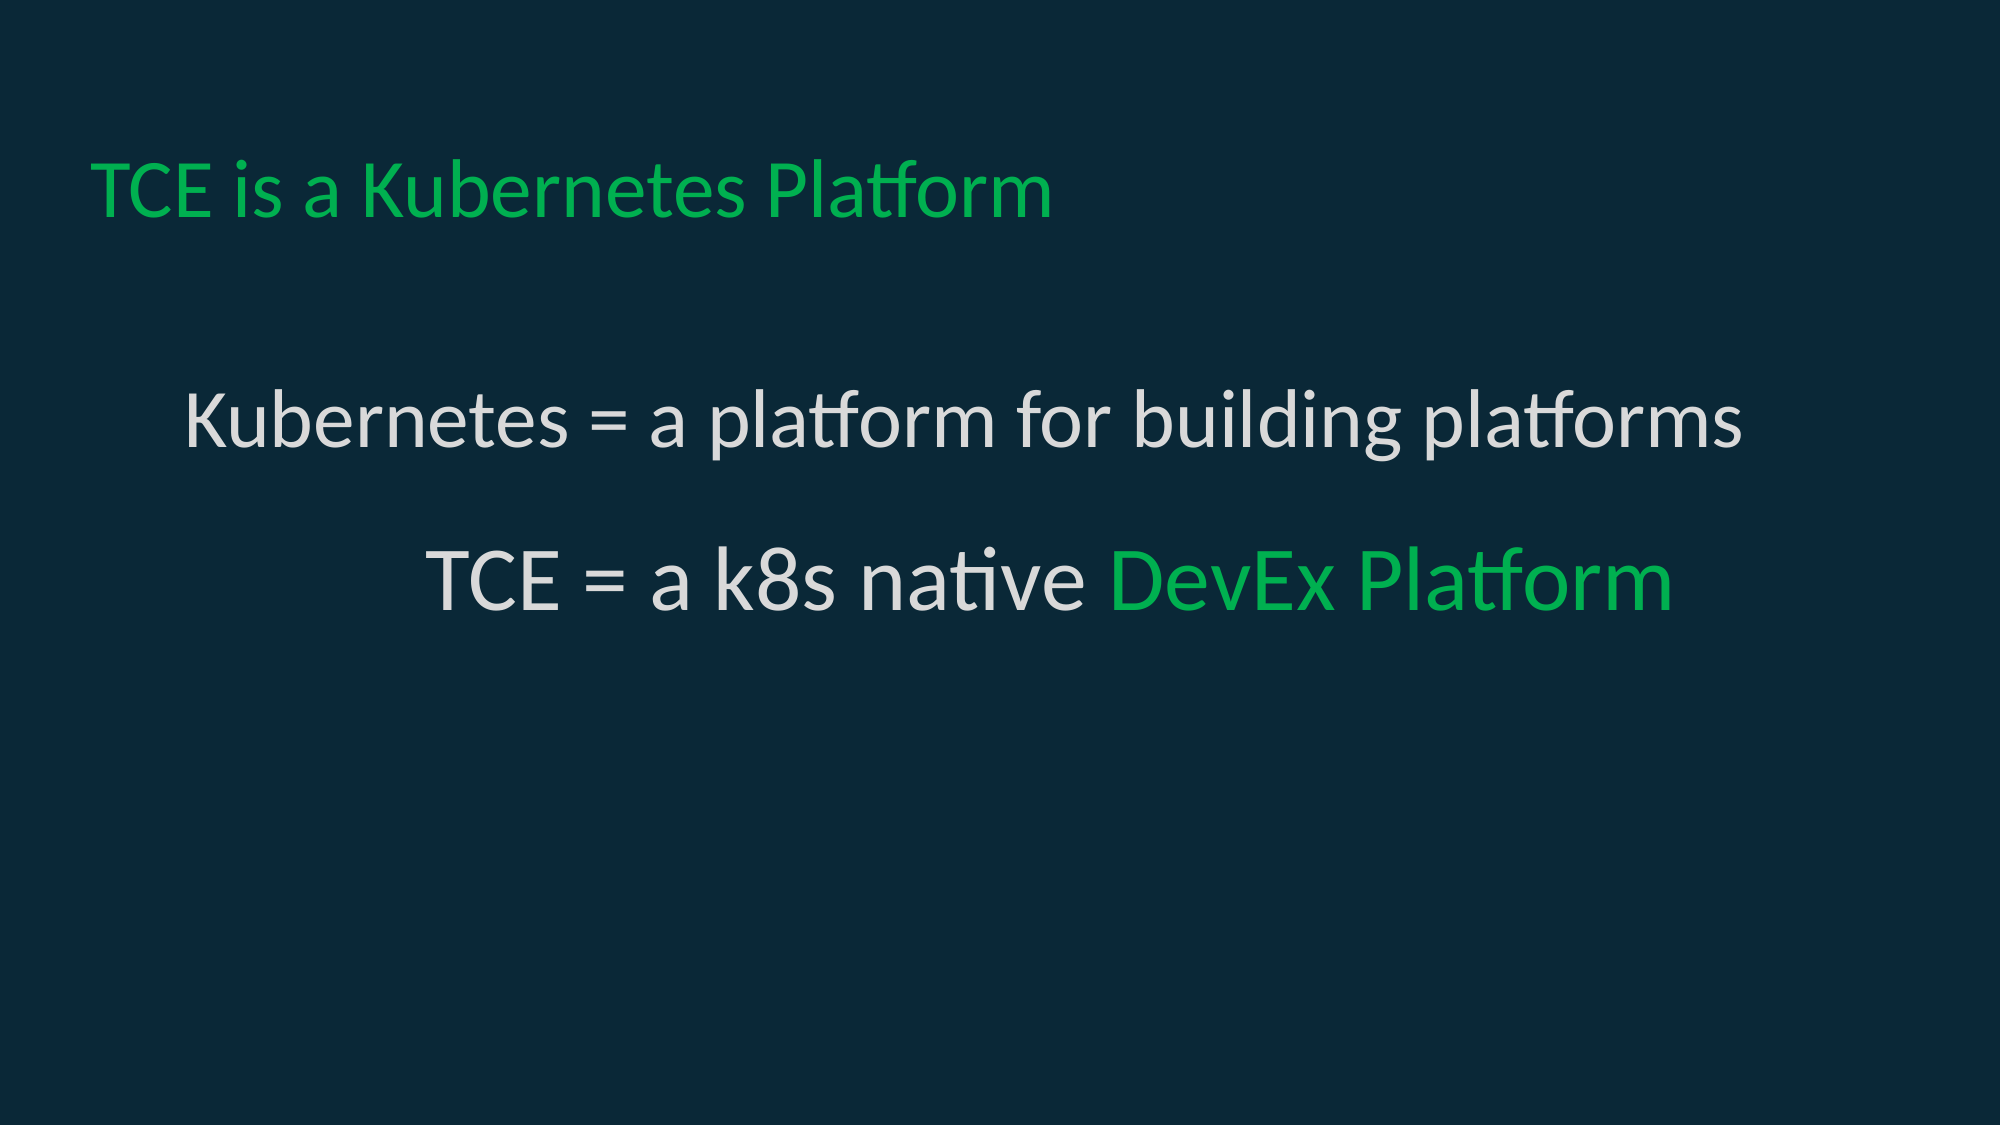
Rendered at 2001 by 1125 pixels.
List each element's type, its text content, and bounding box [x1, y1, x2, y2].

text_box Kubernetes = a platform for building platforms [42, 267, 1888, 485]
text_box TCE = a k8s native DevEx Platform [215, 523, 1888, 720]
list TCE is a Kubernetes Platform [75, 137, 1920, 981]
